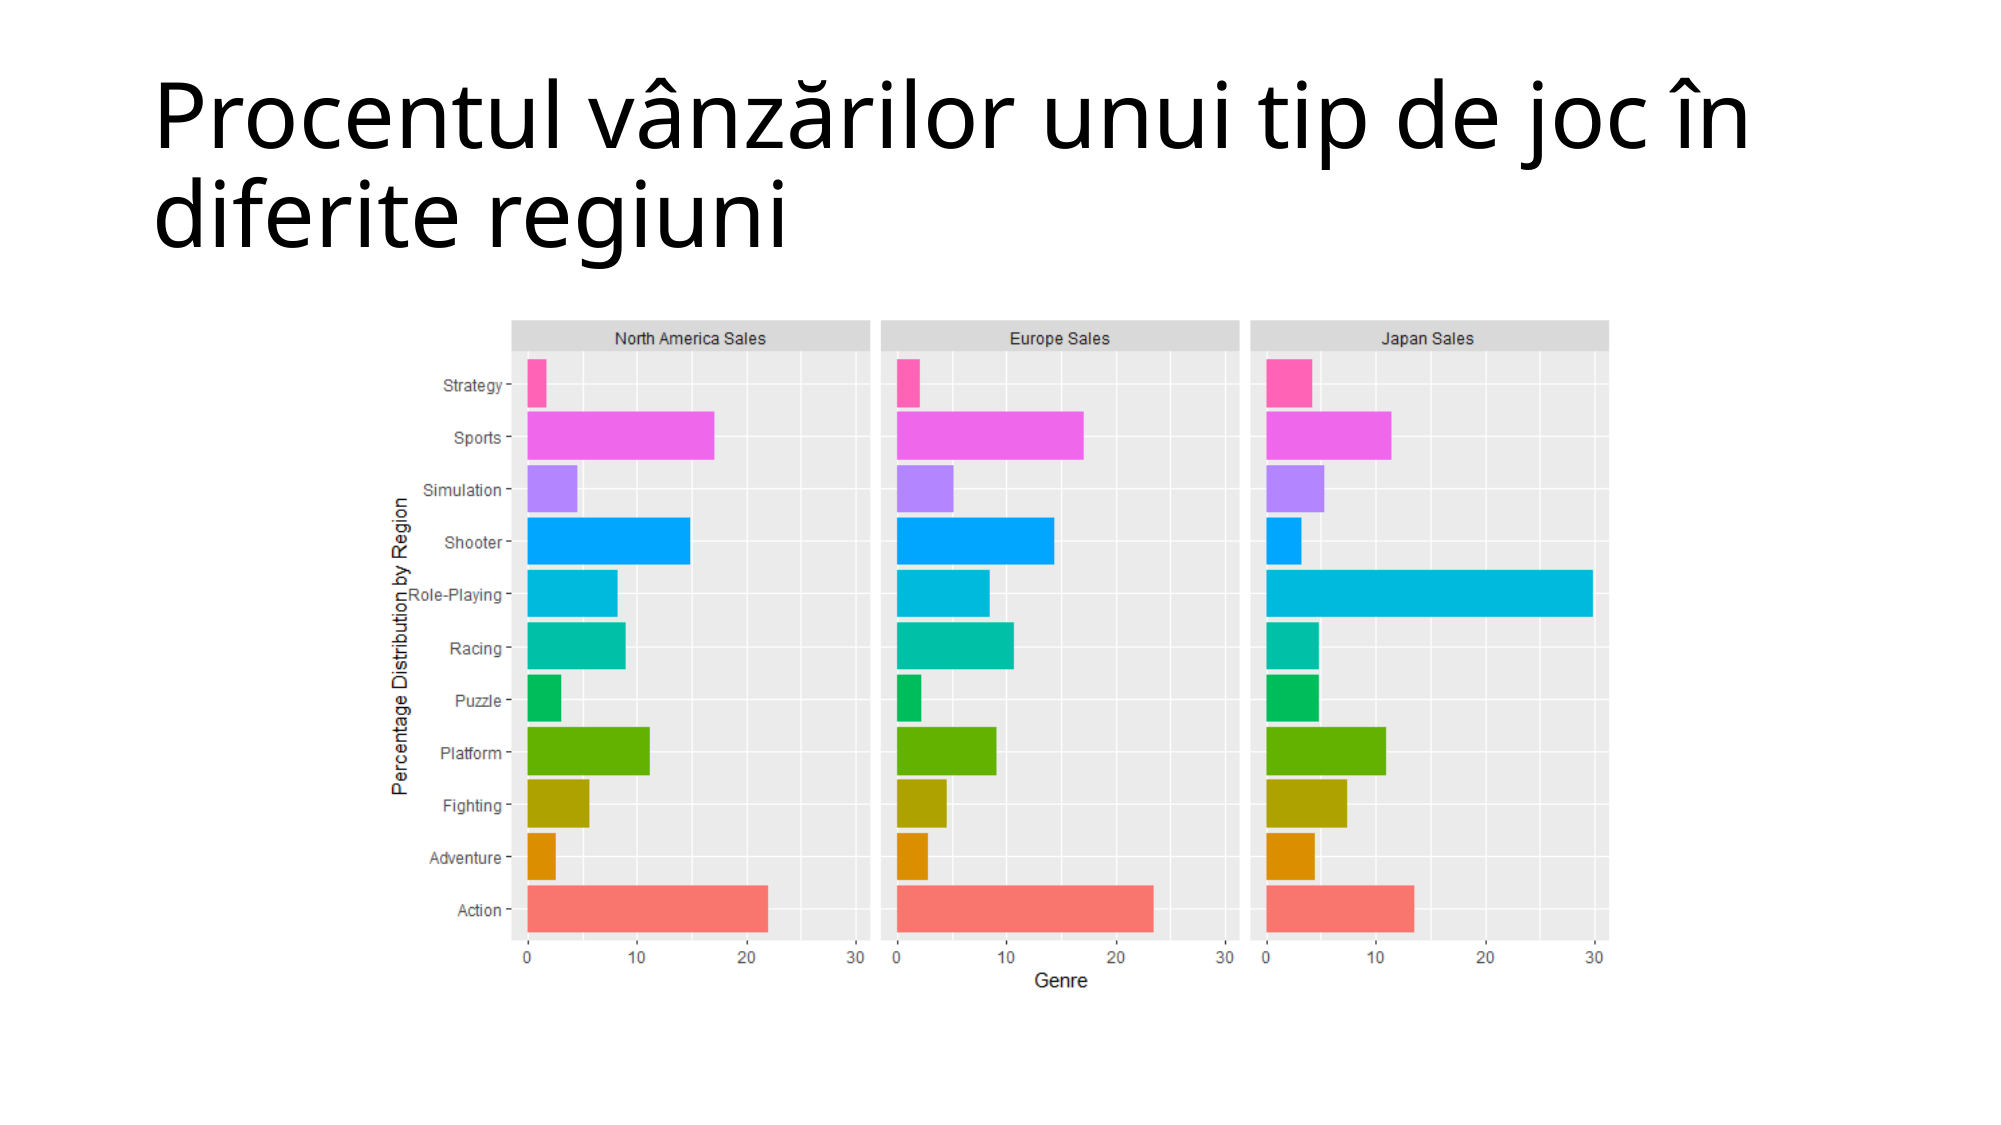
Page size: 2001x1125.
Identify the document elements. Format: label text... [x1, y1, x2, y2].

title Procentul vânzărilor unui tip de joc în diferite regiuni [137, 59, 1863, 278]
picture [380, 311, 1620, 1001]
